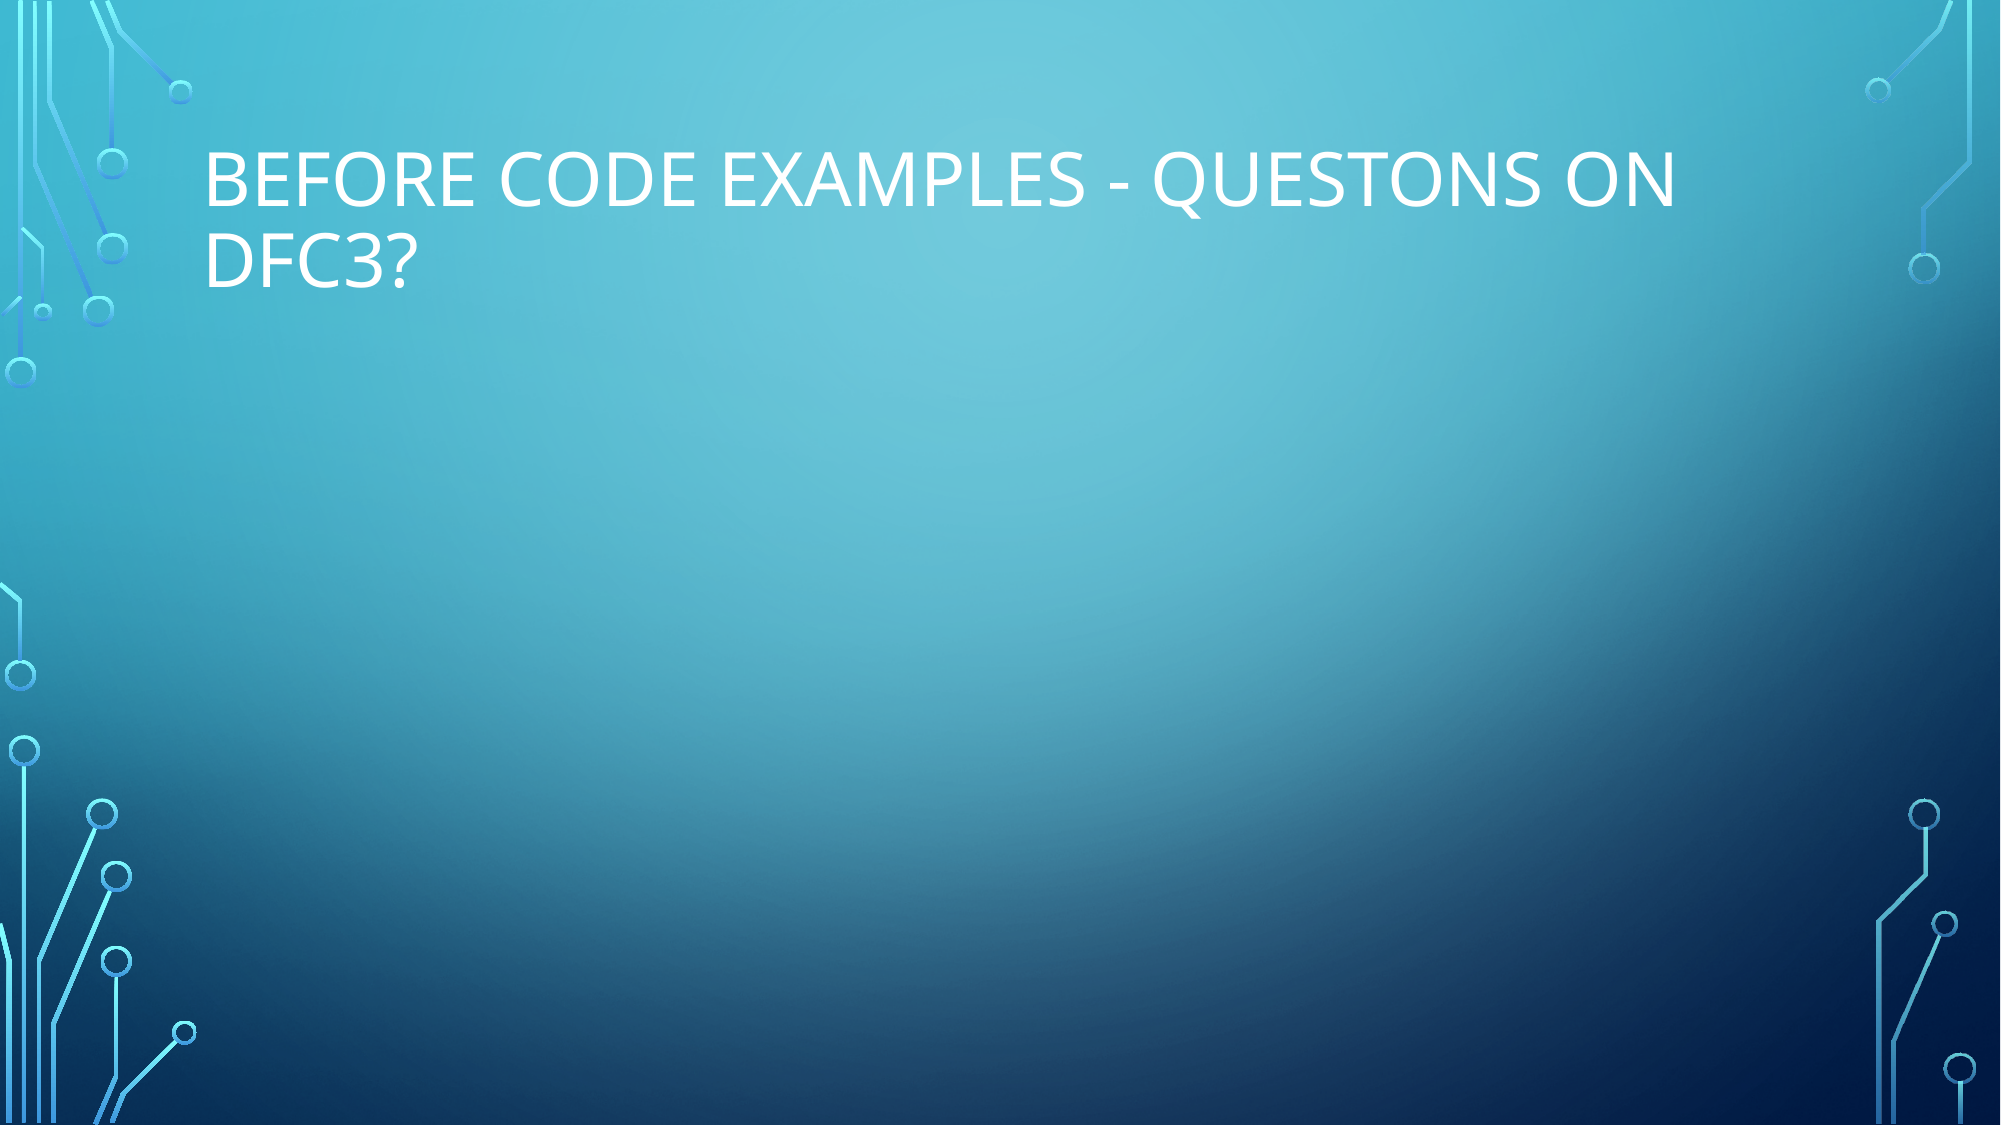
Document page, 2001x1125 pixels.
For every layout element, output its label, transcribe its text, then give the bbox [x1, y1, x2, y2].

title Before code examples - Questons on dfc3? [187, 101, 1813, 344]
